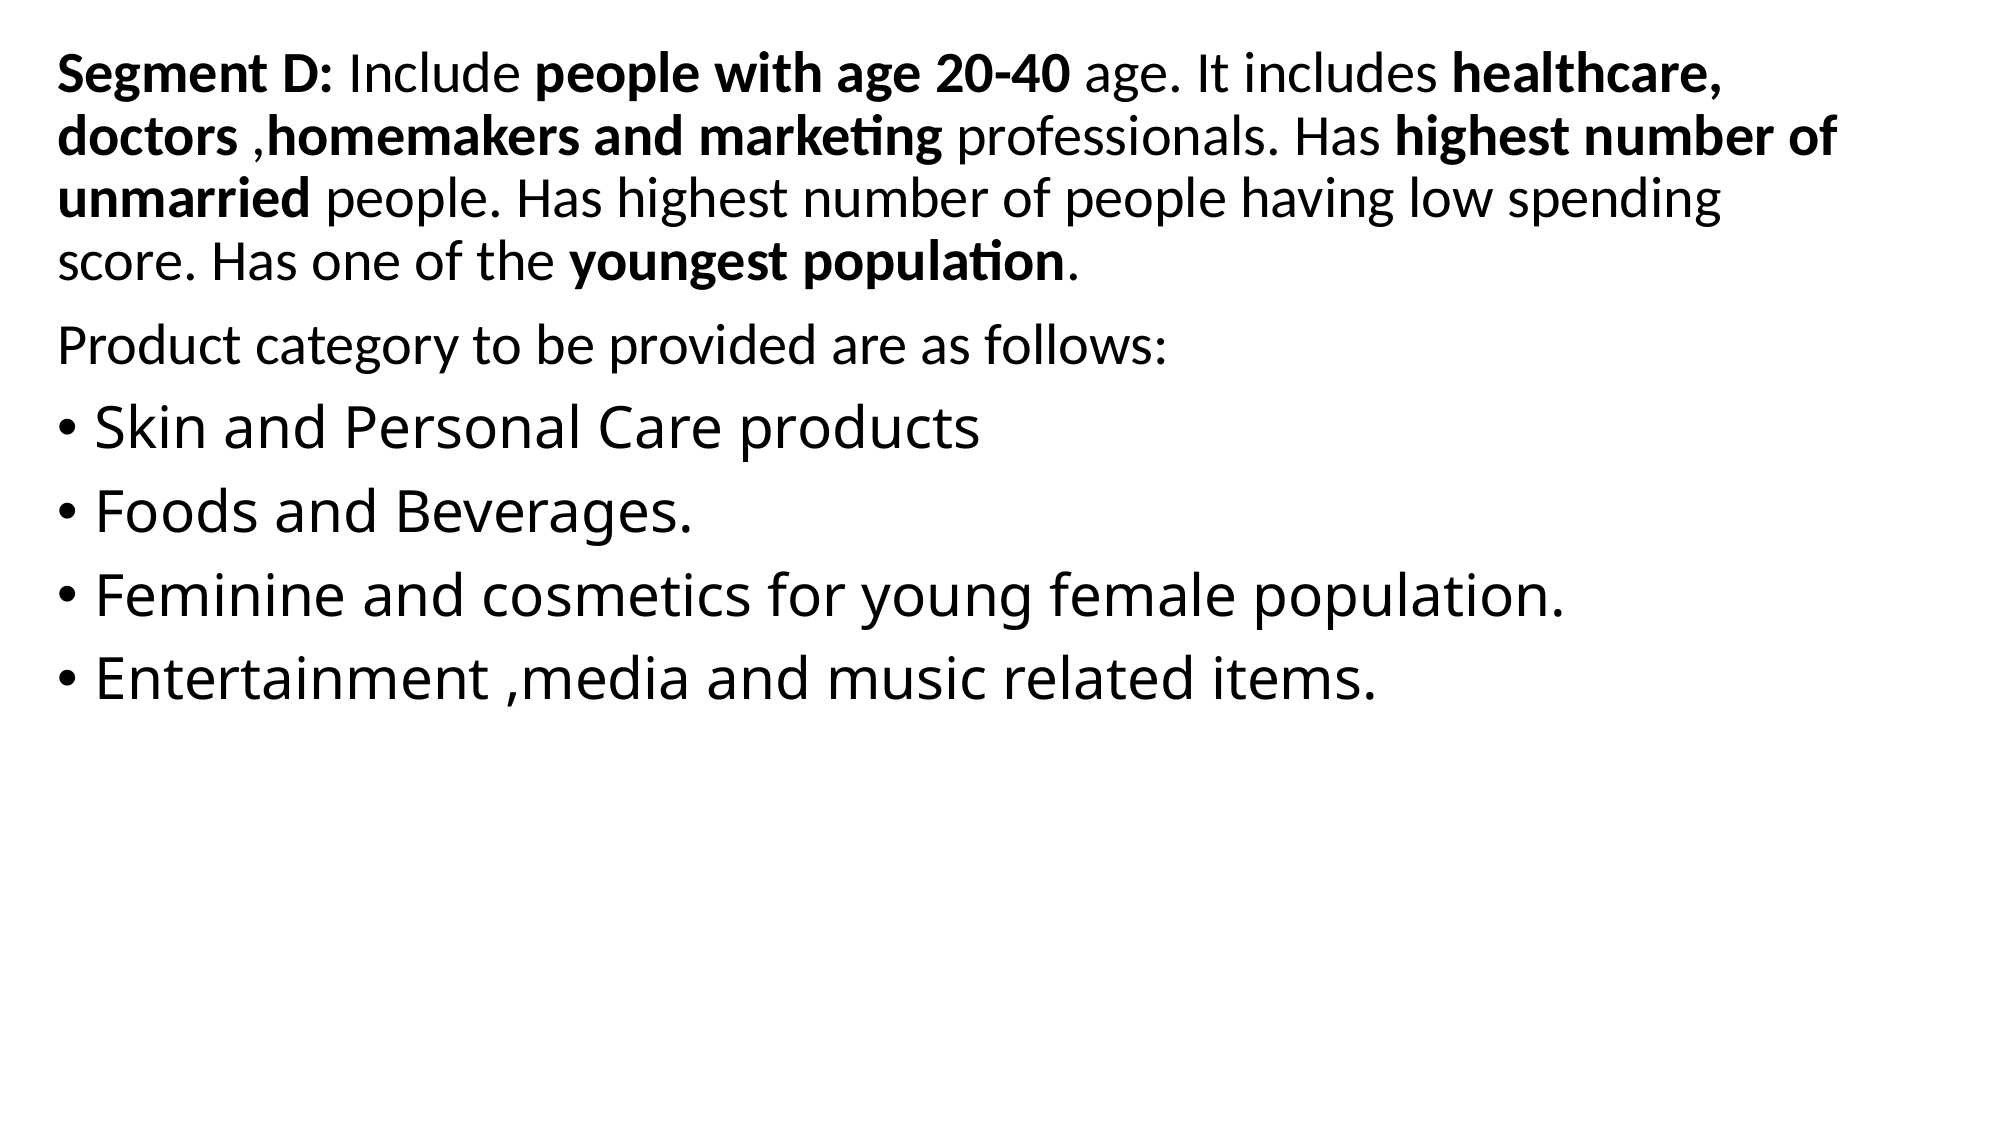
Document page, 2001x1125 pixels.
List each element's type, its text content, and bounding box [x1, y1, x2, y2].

list Segment D: Include people with age 20-40 age. It includes healthcare, doctors ,homemakers and marketing professionals. Has highest number of unmarried people. Has highest number of people having low spending score. Has one of the youngest population. Product category to be provided are as follows: Skin and Personal Care products Foods and Beverages. Feminine and cosmetics for young female population. Entertainment ,media and music related items. [42, 34, 1863, 1014]
